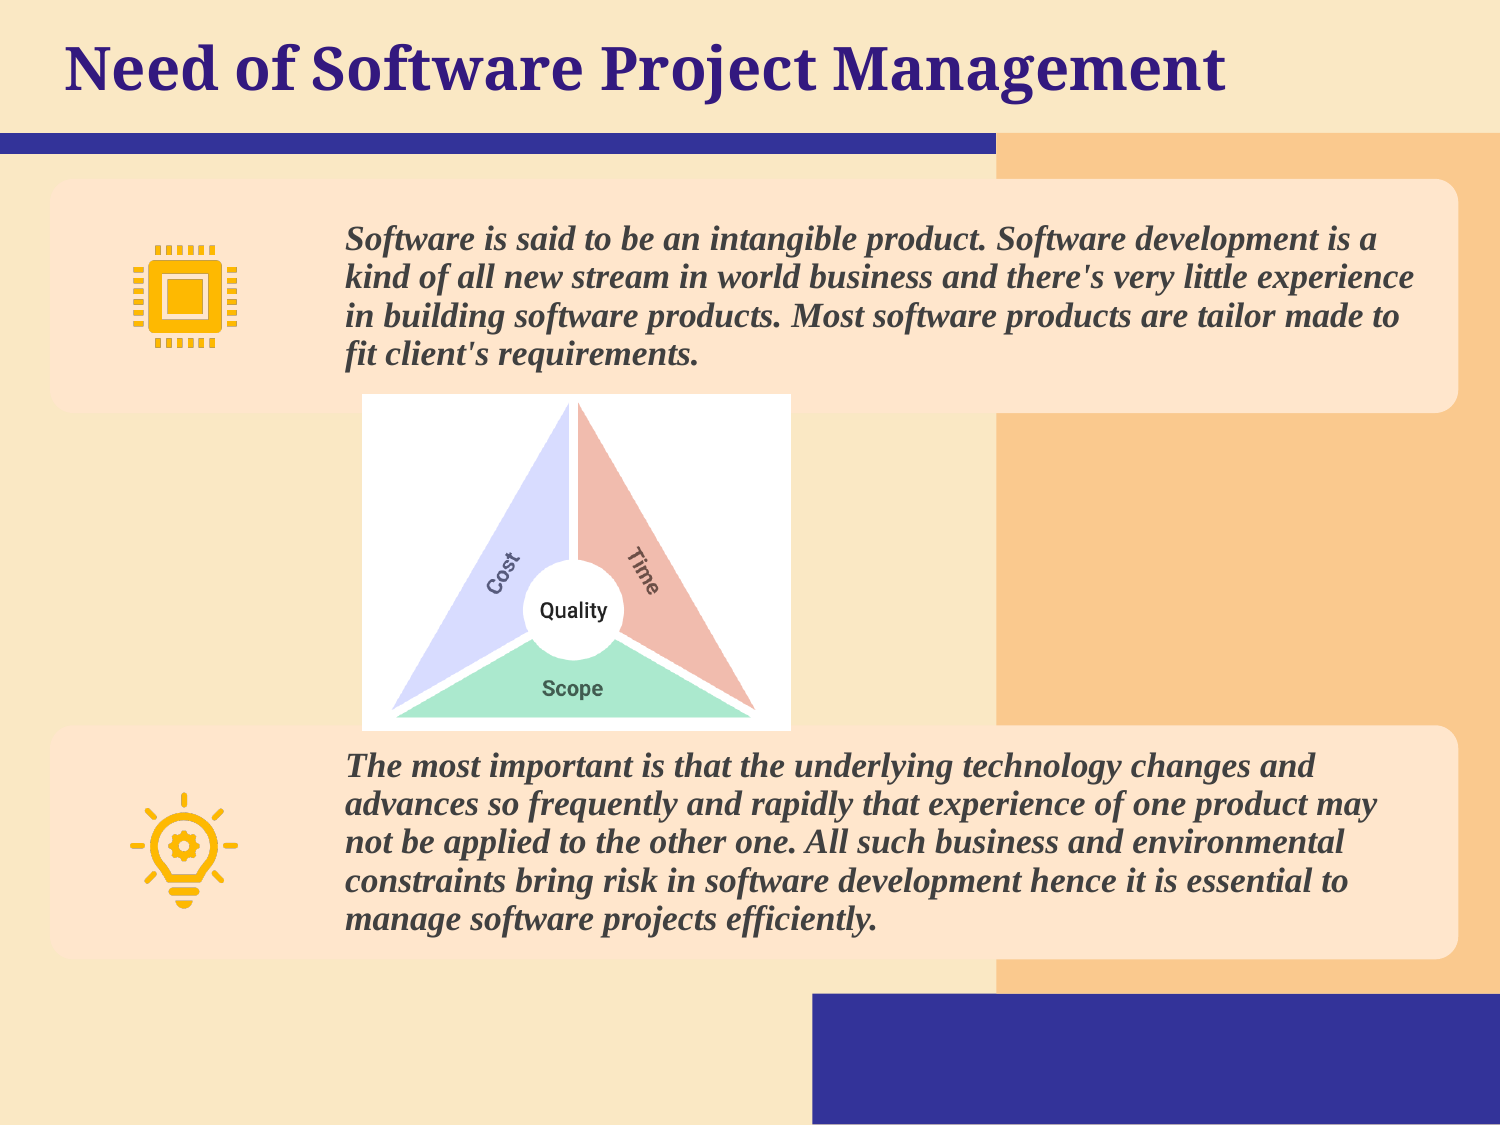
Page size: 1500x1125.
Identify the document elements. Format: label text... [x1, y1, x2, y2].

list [49, 178, 1459, 960]
picture [362, 393, 792, 732]
title Need of Software Project Management [49, 0, 1458, 133]
